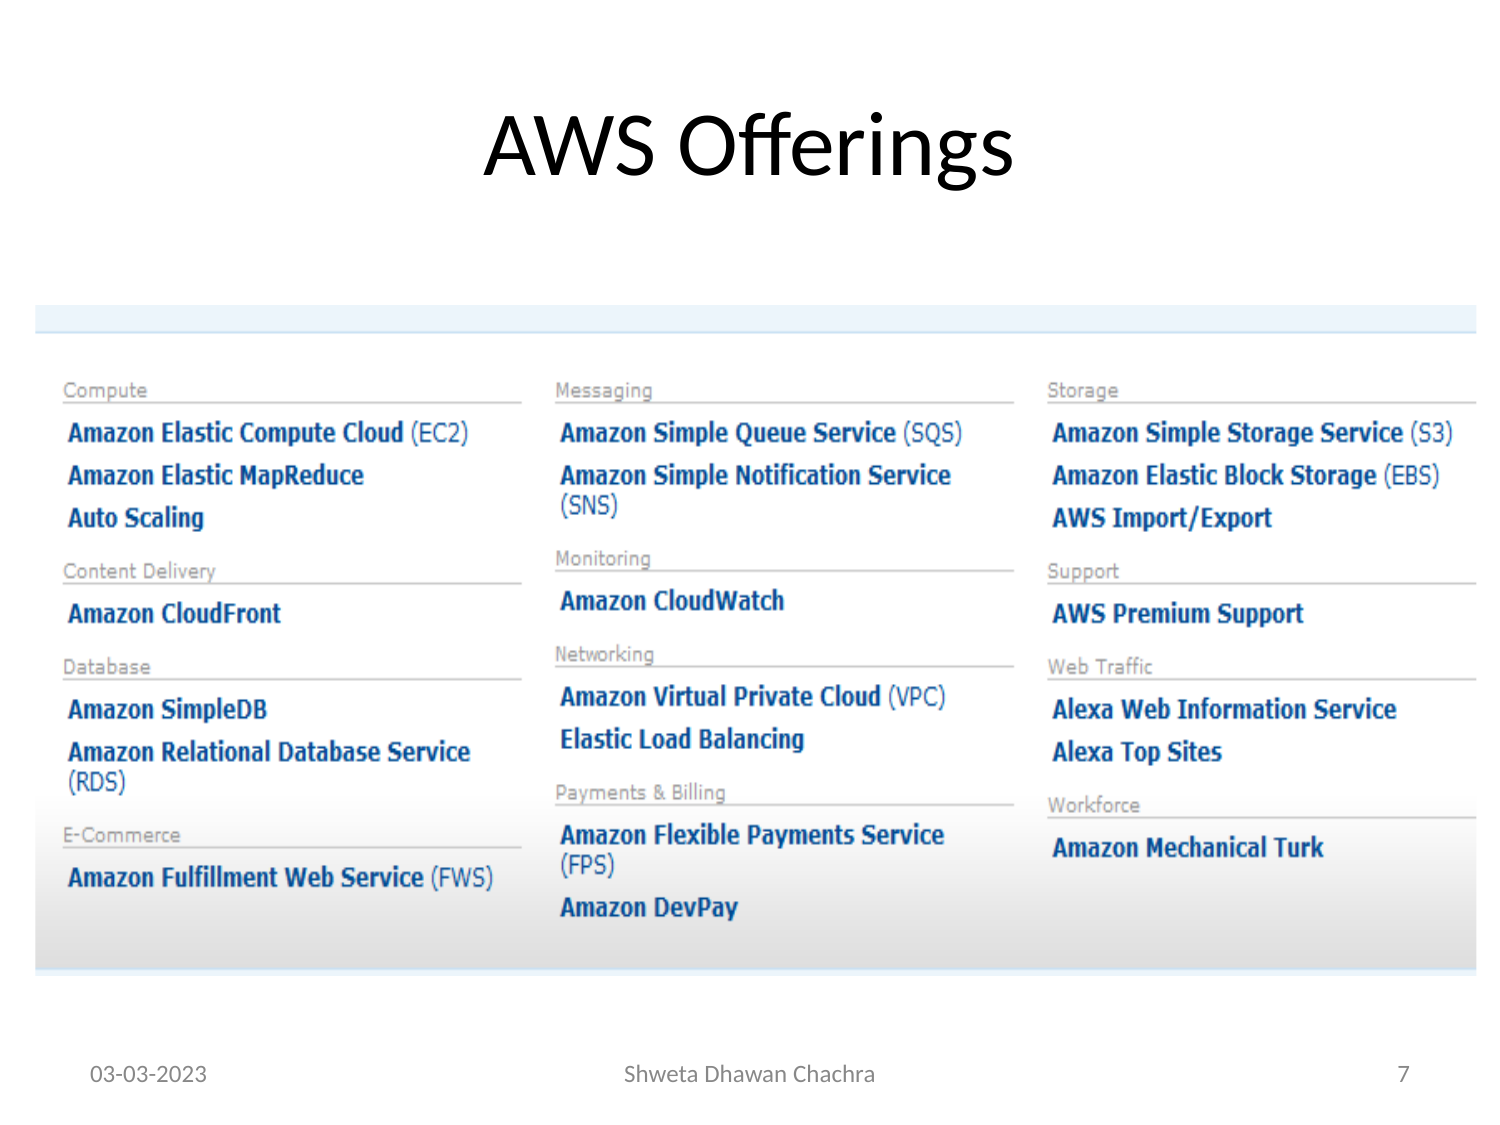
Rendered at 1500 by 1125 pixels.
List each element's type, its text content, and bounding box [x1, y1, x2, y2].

title AWS Offerings [75, 45, 1425, 233]
footer Shweta Dhawan Chachra [512, 1042, 988, 1103]
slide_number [75, 1042, 425, 1103]
picture [35, 305, 1477, 977]
slide_number ‹#› [1074, 1042, 1425, 1103]
